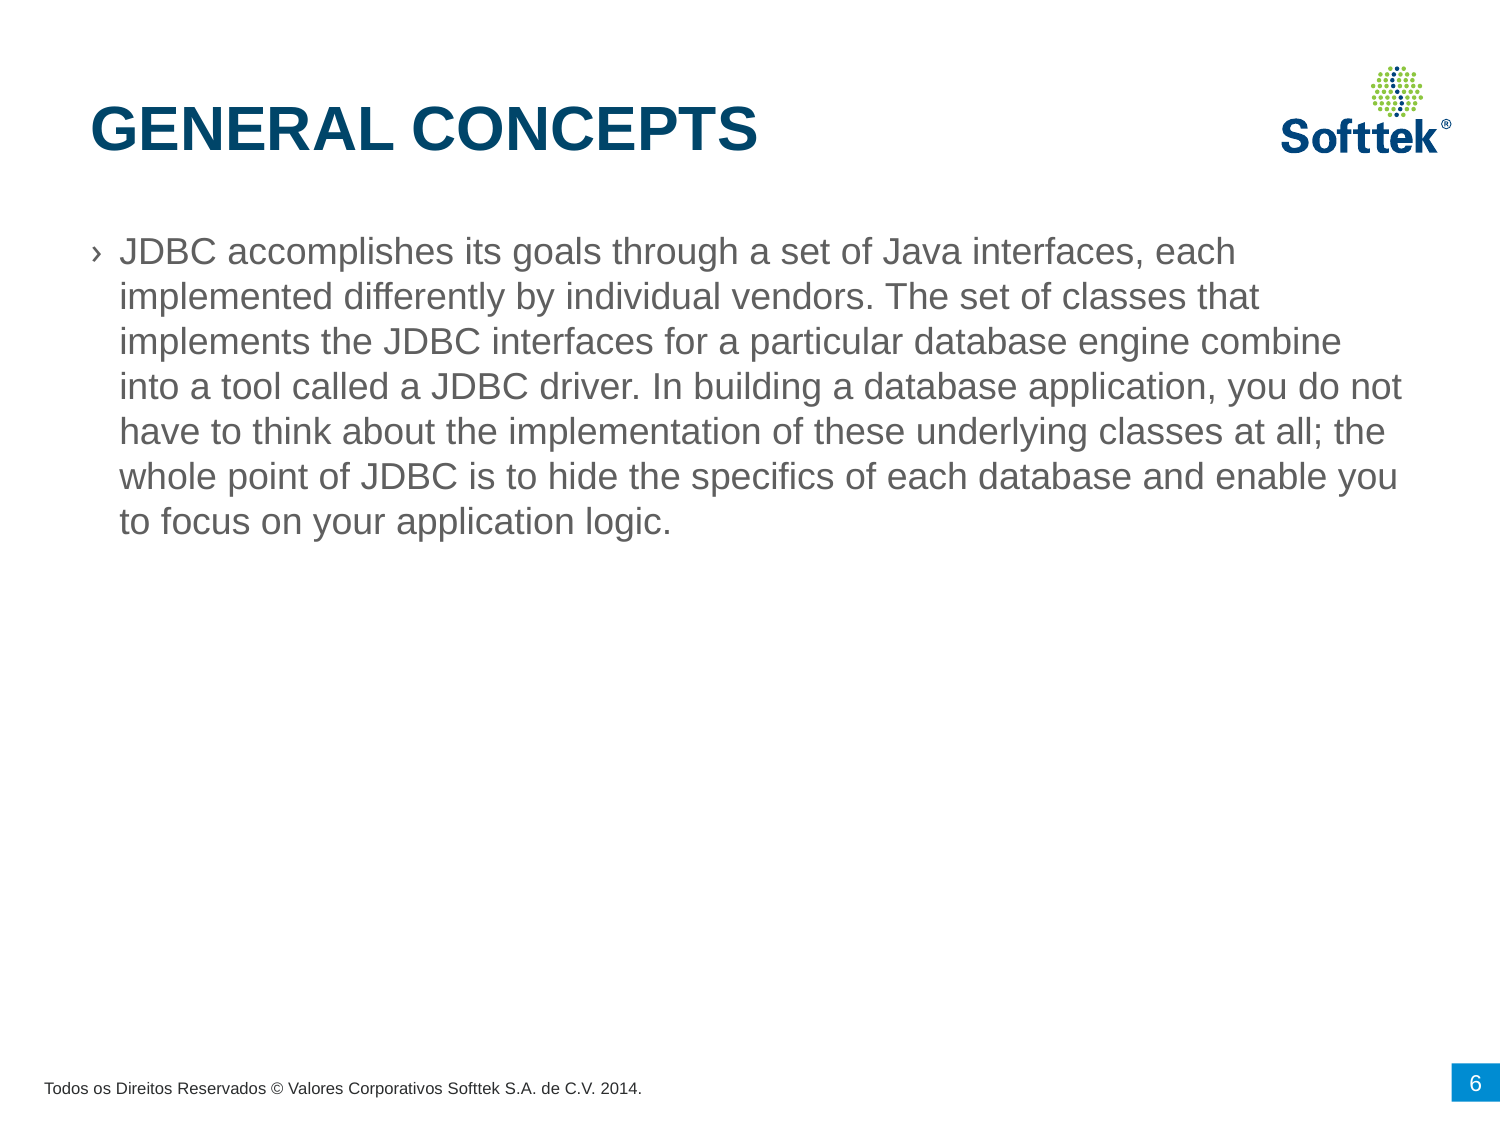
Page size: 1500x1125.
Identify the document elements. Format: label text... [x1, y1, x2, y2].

title GENERAL CONCEPTS [74, 31, 1256, 172]
slide_number 6 [1434, 1058, 1500, 1107]
list JDBC accomplishes its goals through a set of Java interfaces, each implemented differently by individual vendors. The set of classes that implements the JDBC interfaces for a particular database engine combine into a tool called a JDBC driver. In building a database application, you do not have to think about the implementation of these underlying classes at all; the whole point of JDBC is to hide the specifics of each database and enable you to focus on your application logic. [75, 219, 1423, 1035]
